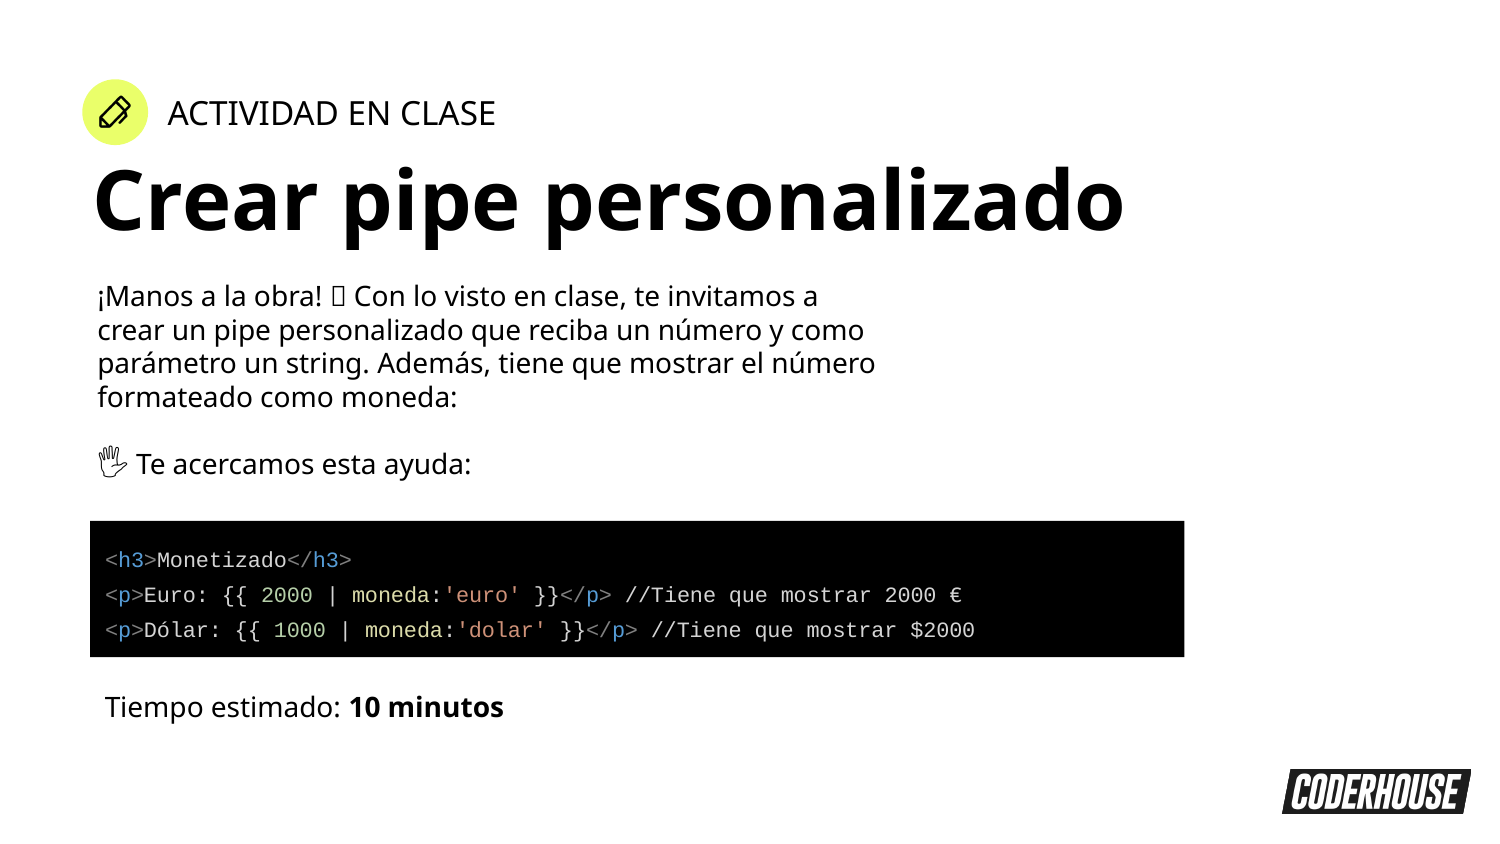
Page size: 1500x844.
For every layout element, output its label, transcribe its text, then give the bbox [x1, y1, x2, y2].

text_box Tiempo estimado: 10 minutos [89, 674, 620, 739]
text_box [81, 78, 149, 146]
picture [1281, 769, 1471, 814]
text_box Crear pipe personalizado [77, 143, 1278, 264]
text_box <h3>Monetizado</h3> <p>Euro: {{ 2000 | moneda:'euro' }}</p> //Tiene que mostrar 2000 € <p>Dólar: {{ 1000 | moneda:'dolar' }}</p> //Tiene que mostrar $2000 [90, 520, 1185, 658]
text_box 🖐 Te acercamos esta ayuda: [82, 430, 587, 496]
text_box ACTIVIDAD EN CLASE [152, 76, 557, 147]
text_box ¡Manos a la obra! 💪 Con lo visto en clase, te invitamos a crear un pipe personalizado que reciba un número y como parámetro un string. Además, tiene que mostrar el número formateado como moneda: [82, 263, 901, 429]
